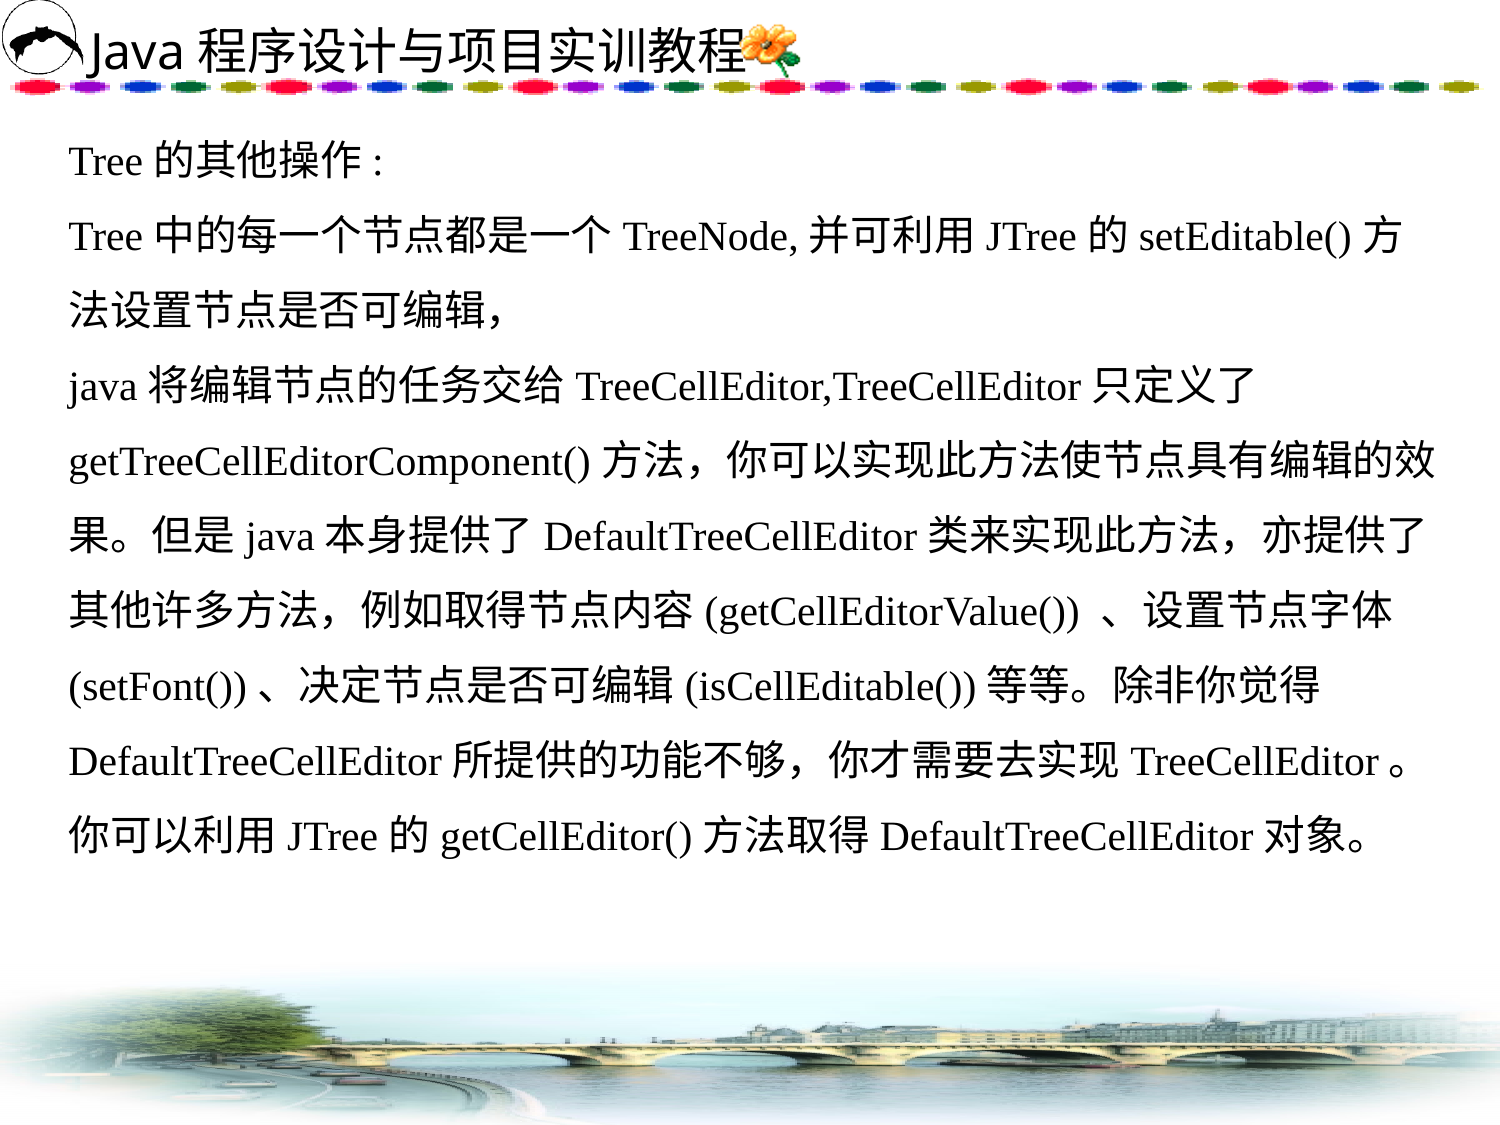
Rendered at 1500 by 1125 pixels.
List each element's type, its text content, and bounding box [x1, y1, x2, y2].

picture [0, 962, 1500, 1125]
picture [0, 0, 1500, 100]
text_box Tree的其他操作: Tree中的每一个节点都是一个TreeNode,并可利用JTree的setEditable()方法设置节点是否可编辑， java将编辑节点的任务交给TreeCellEditor,TreeCellEditor只定义了getTreeCellEditorComponent()方法，你可以实现此方法使节点具有编辑的效果。但是java本身提供了DefaultTreeCellEditor类来实现此方法，亦提供了其他许多方法，例如取得节点内容(getCellEditorValue()) 、设置节点字体(setFont())、决定节点是否可编辑(isCellEditable())等等。除非你觉得DefaultTreeCellEditor所提供的功能不够，你才需要去实现TreeCellEditor。你可以利用JTree的getCellEditor()方法取得DefaultTreeCellEditor对象。 [53, 101, 1458, 867]
